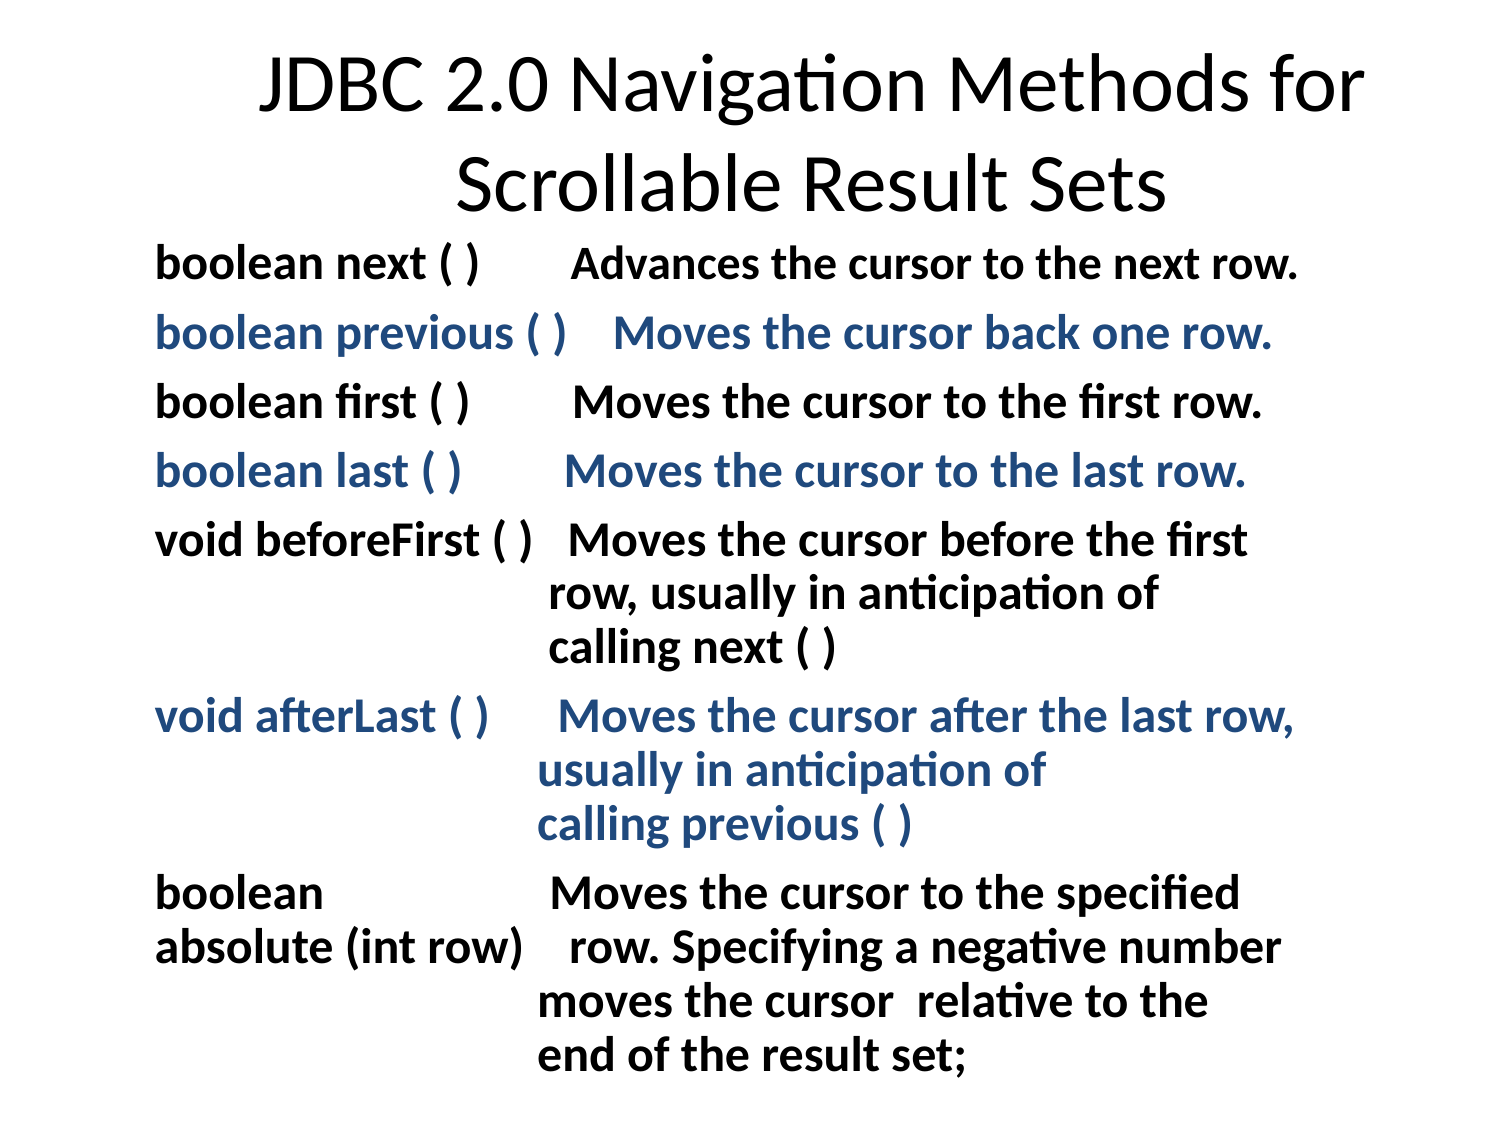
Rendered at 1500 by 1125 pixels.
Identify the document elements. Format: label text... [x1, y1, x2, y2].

list boolean next ( ) Advances the cursor to the next row. boolean previous ( ) Moves the cursor back one row. boolean first ( ) Moves the cursor to the first row. boolean last ( ) Moves the cursor to the last row. void beforeFirst ( ) Moves the cursor before the first row, usually in anticipation of calling next ( ) void afterLast ( ) Moves the cursor after the last row, usually in anticipation of calling previous ( ) boolean Moves the cursor to the specified absolute (int row) row. Specifying a negative number moves the cursor relative to the end of the result set; [139, 229, 1500, 905]
title JDBC 2.0 Navigation Methods for Scrollable Result Sets [174, 34, 1450, 222]
